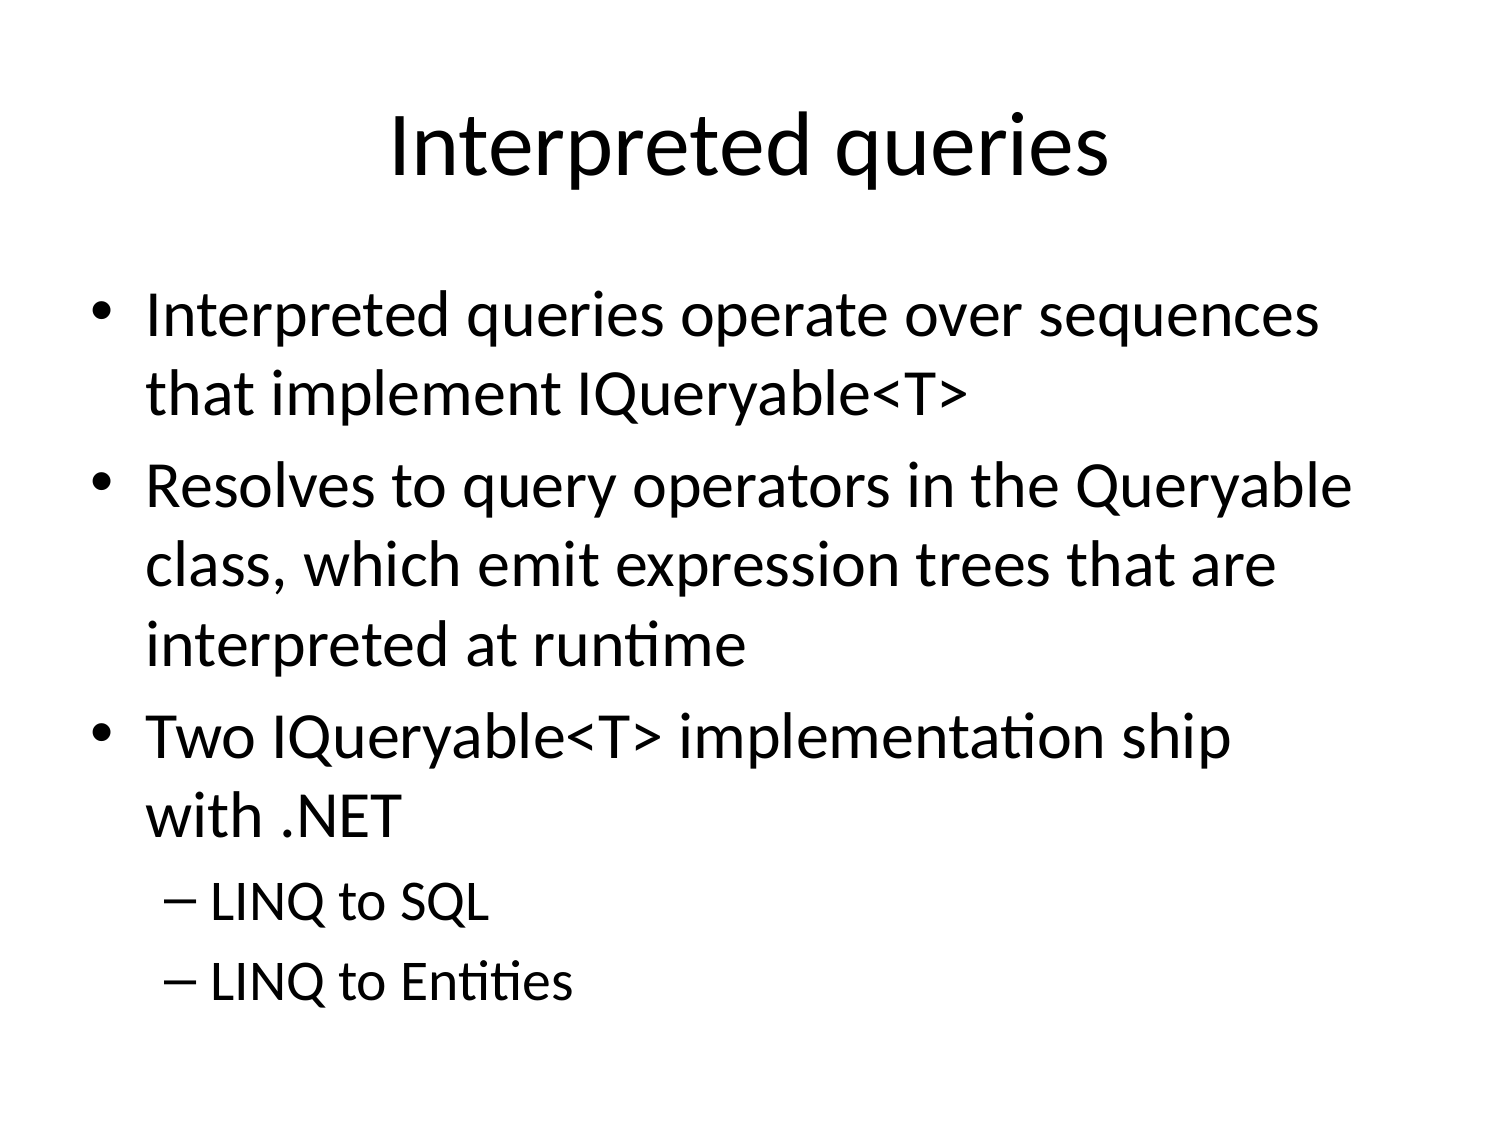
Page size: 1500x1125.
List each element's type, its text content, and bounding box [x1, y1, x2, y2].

title Interpreted queries [75, 45, 1425, 233]
text_box Interpreted queries operate over sequences that implement IQueryable<T> Resolves to query operators in the Queryable class, which emit expression trees that are interpreted at runtime Two IQueryable<T> implementation ship with .NET LINQ to SQL LINQ to Entities [74, 262, 1425, 1024]
